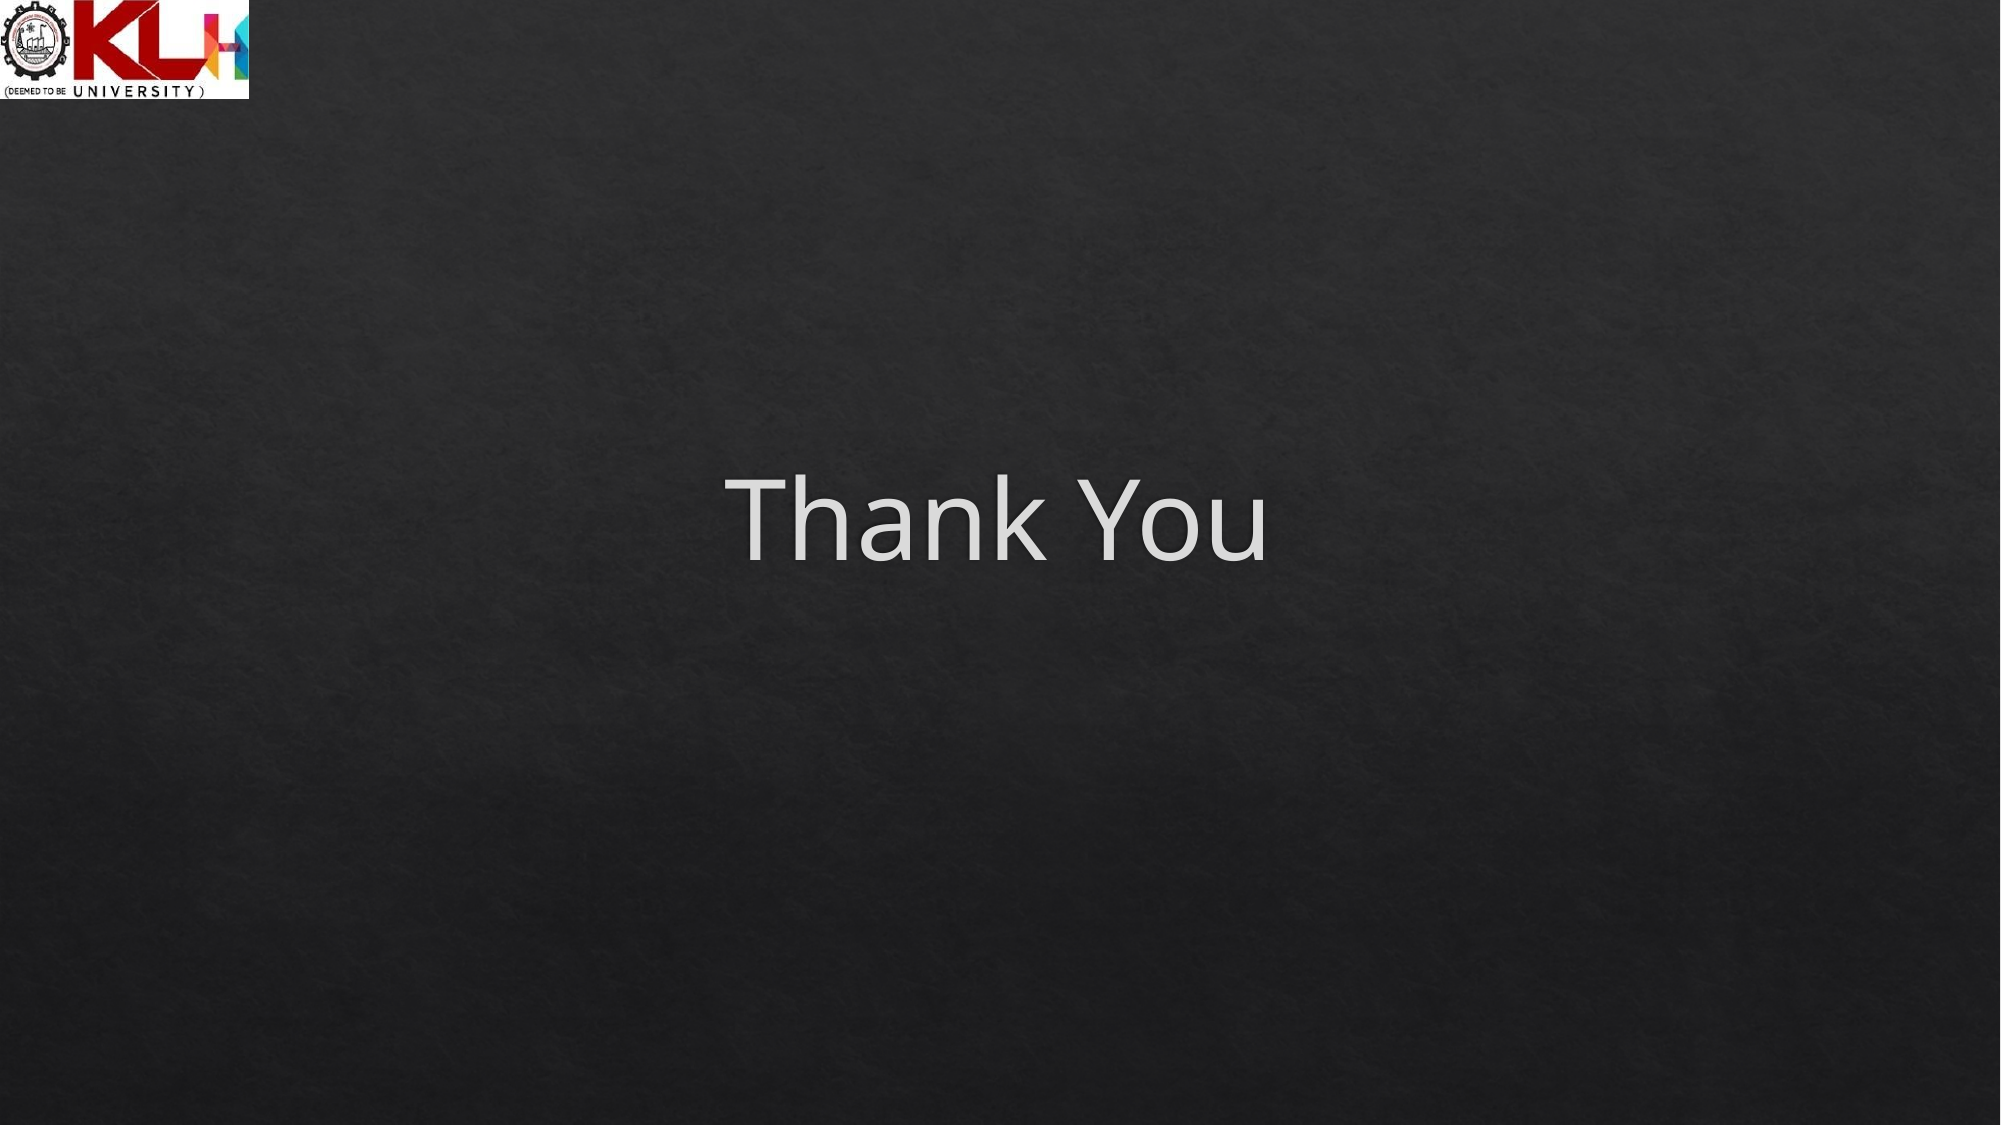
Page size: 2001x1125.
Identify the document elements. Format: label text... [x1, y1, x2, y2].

picture [0, 0, 249, 99]
title Thank You [224, 290, 1774, 591]
